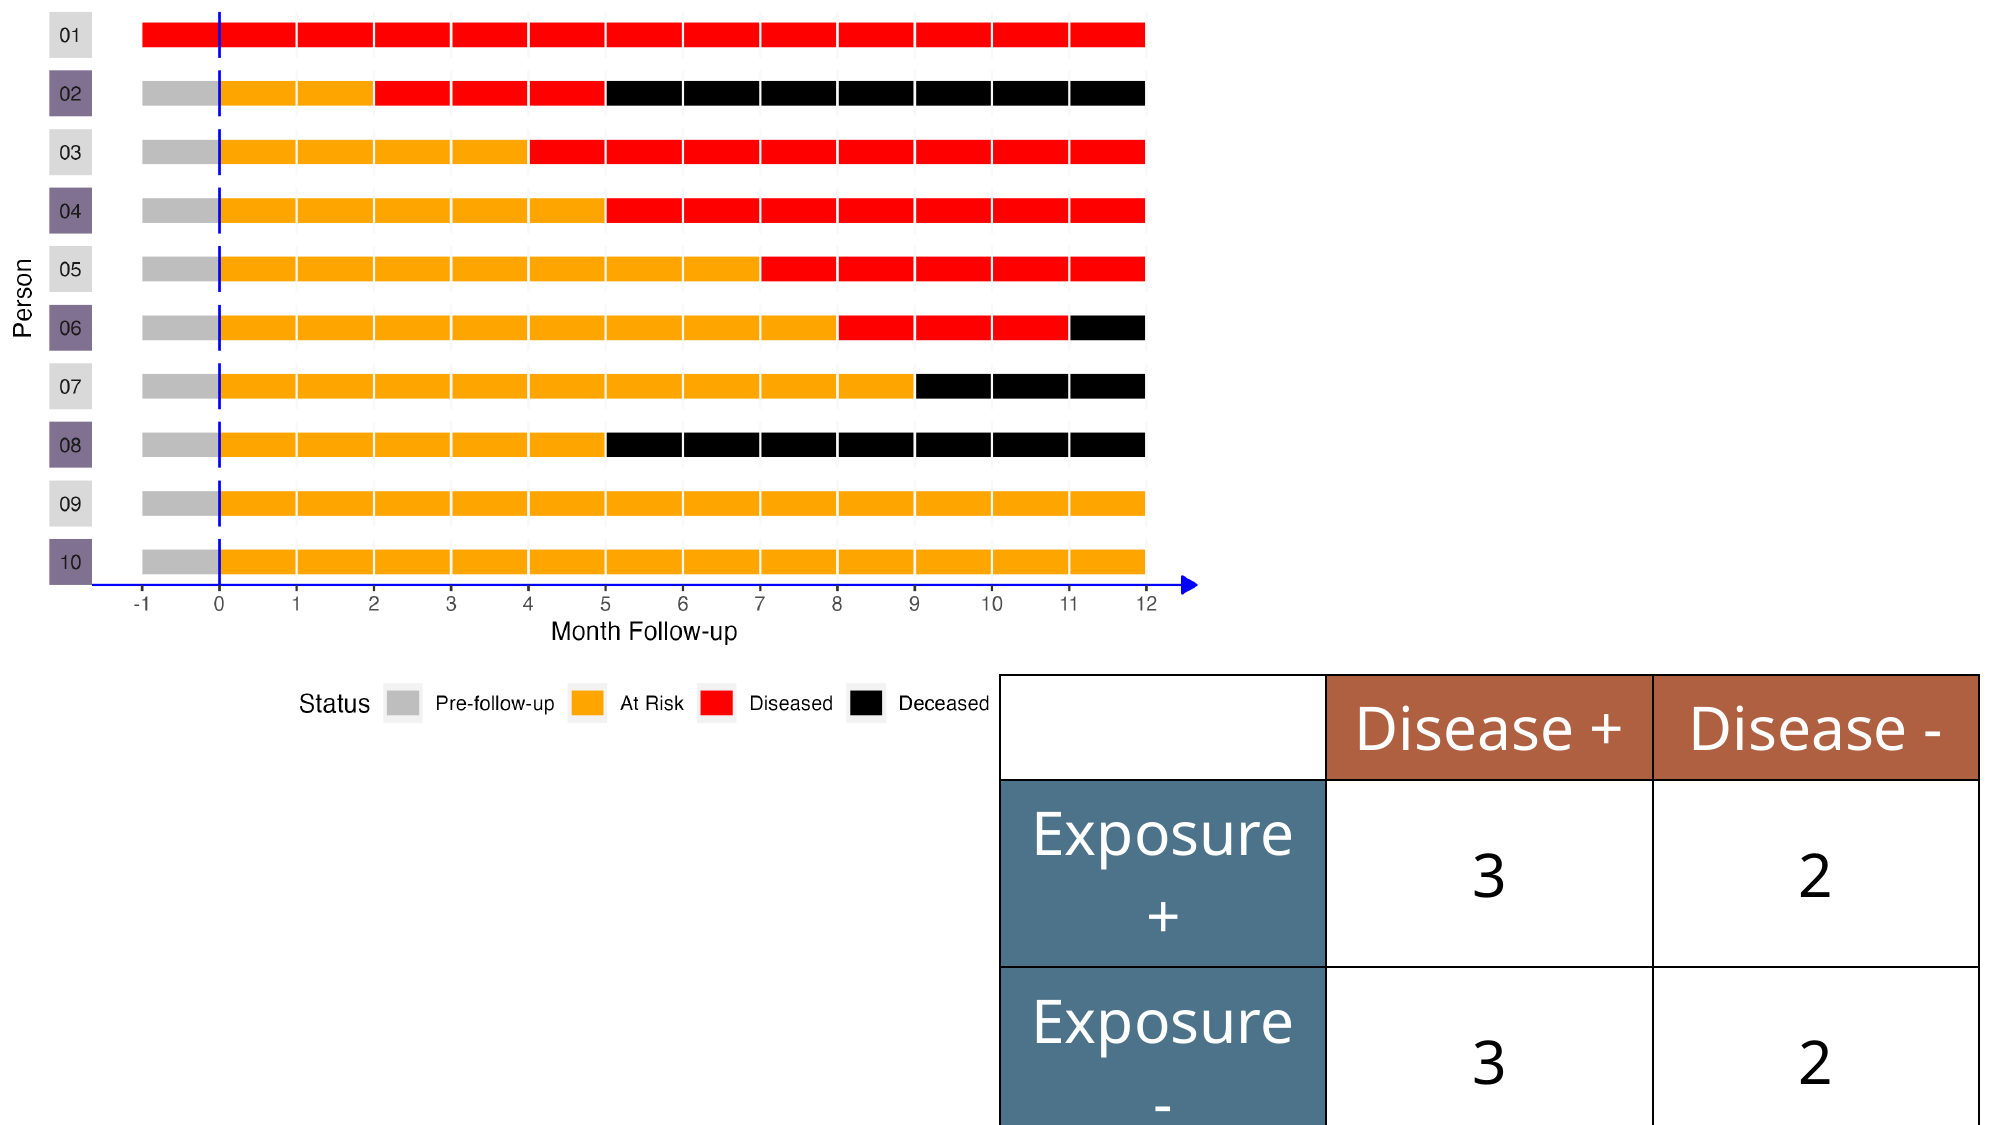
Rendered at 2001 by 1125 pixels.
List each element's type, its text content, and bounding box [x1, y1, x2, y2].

table_cell 2 [1654, 968, 1978, 1125]
table_cell 3 [1327, 781, 1652, 966]
table_cell 2 [1654, 781, 1978, 966]
picture [0, 0, 1209, 748]
table_cell 3 [1327, 968, 1652, 1125]
table_cell Exposure - [1001, 968, 1325, 1125]
table_header Disease - [1654, 676, 1978, 779]
table_header [1001, 676, 1325, 779]
table_cell Exposure + [1001, 781, 1325, 966]
table_header Disease + [1327, 676, 1652, 779]
